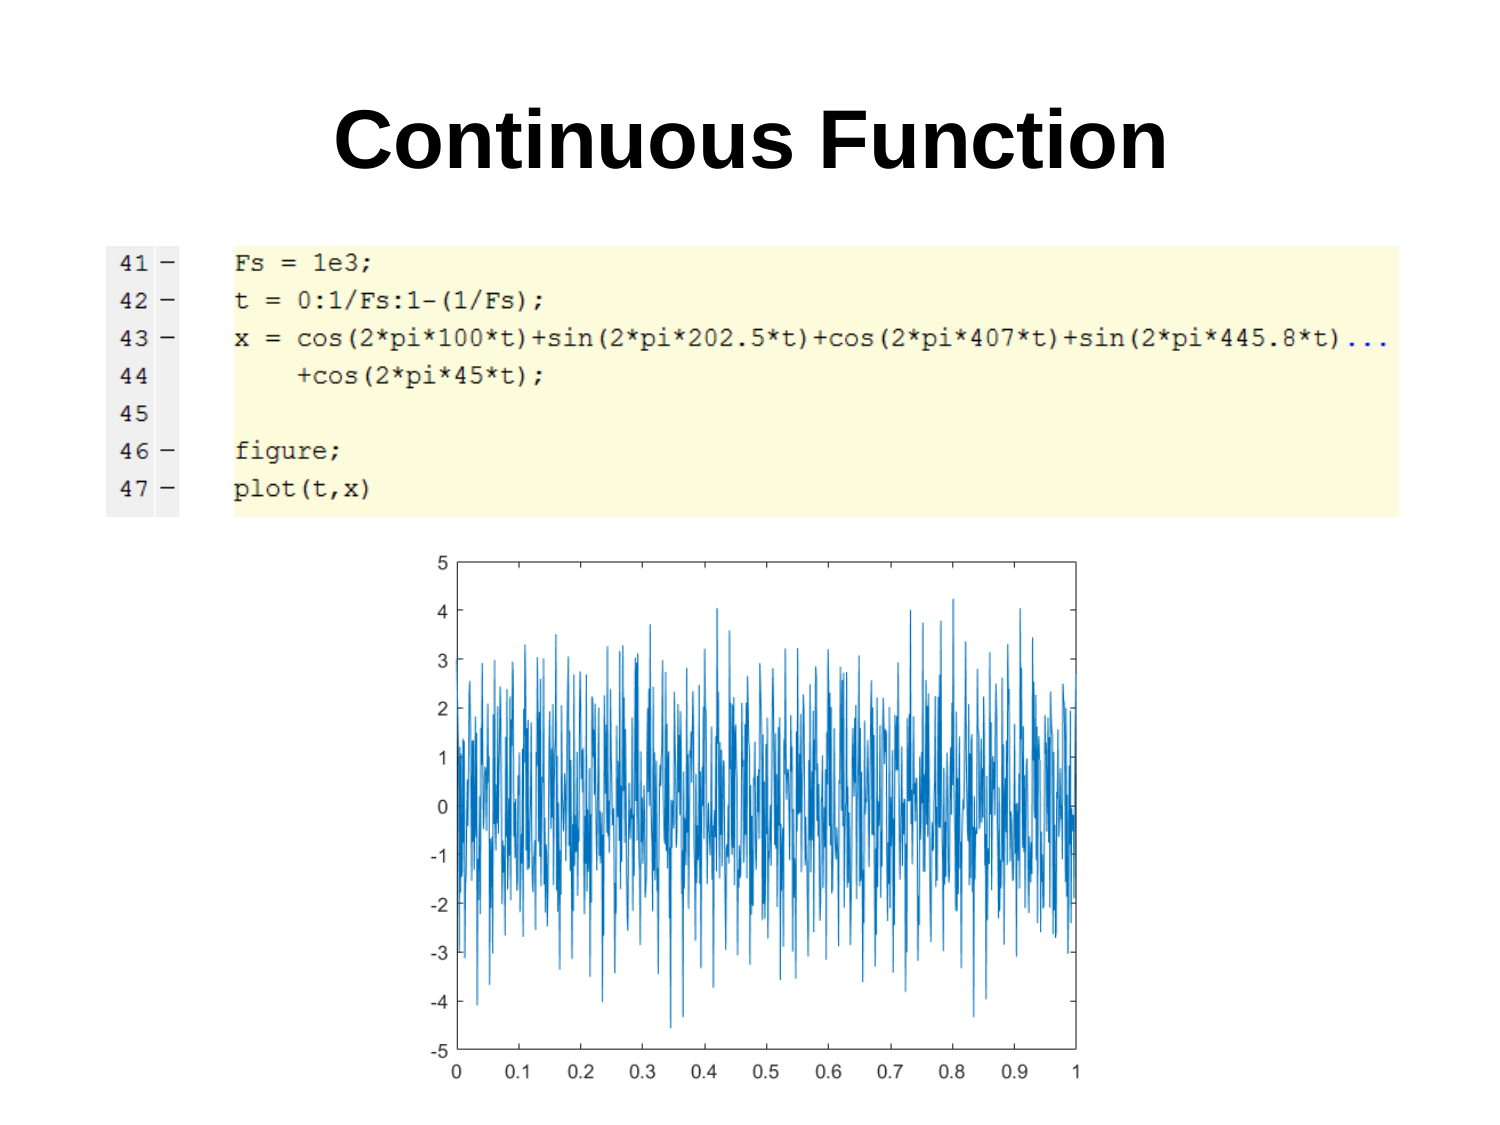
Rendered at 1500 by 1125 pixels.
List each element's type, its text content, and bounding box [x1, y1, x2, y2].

picture [105, 246, 1399, 1117]
text_box Continuous Function [319, 77, 1185, 193]
